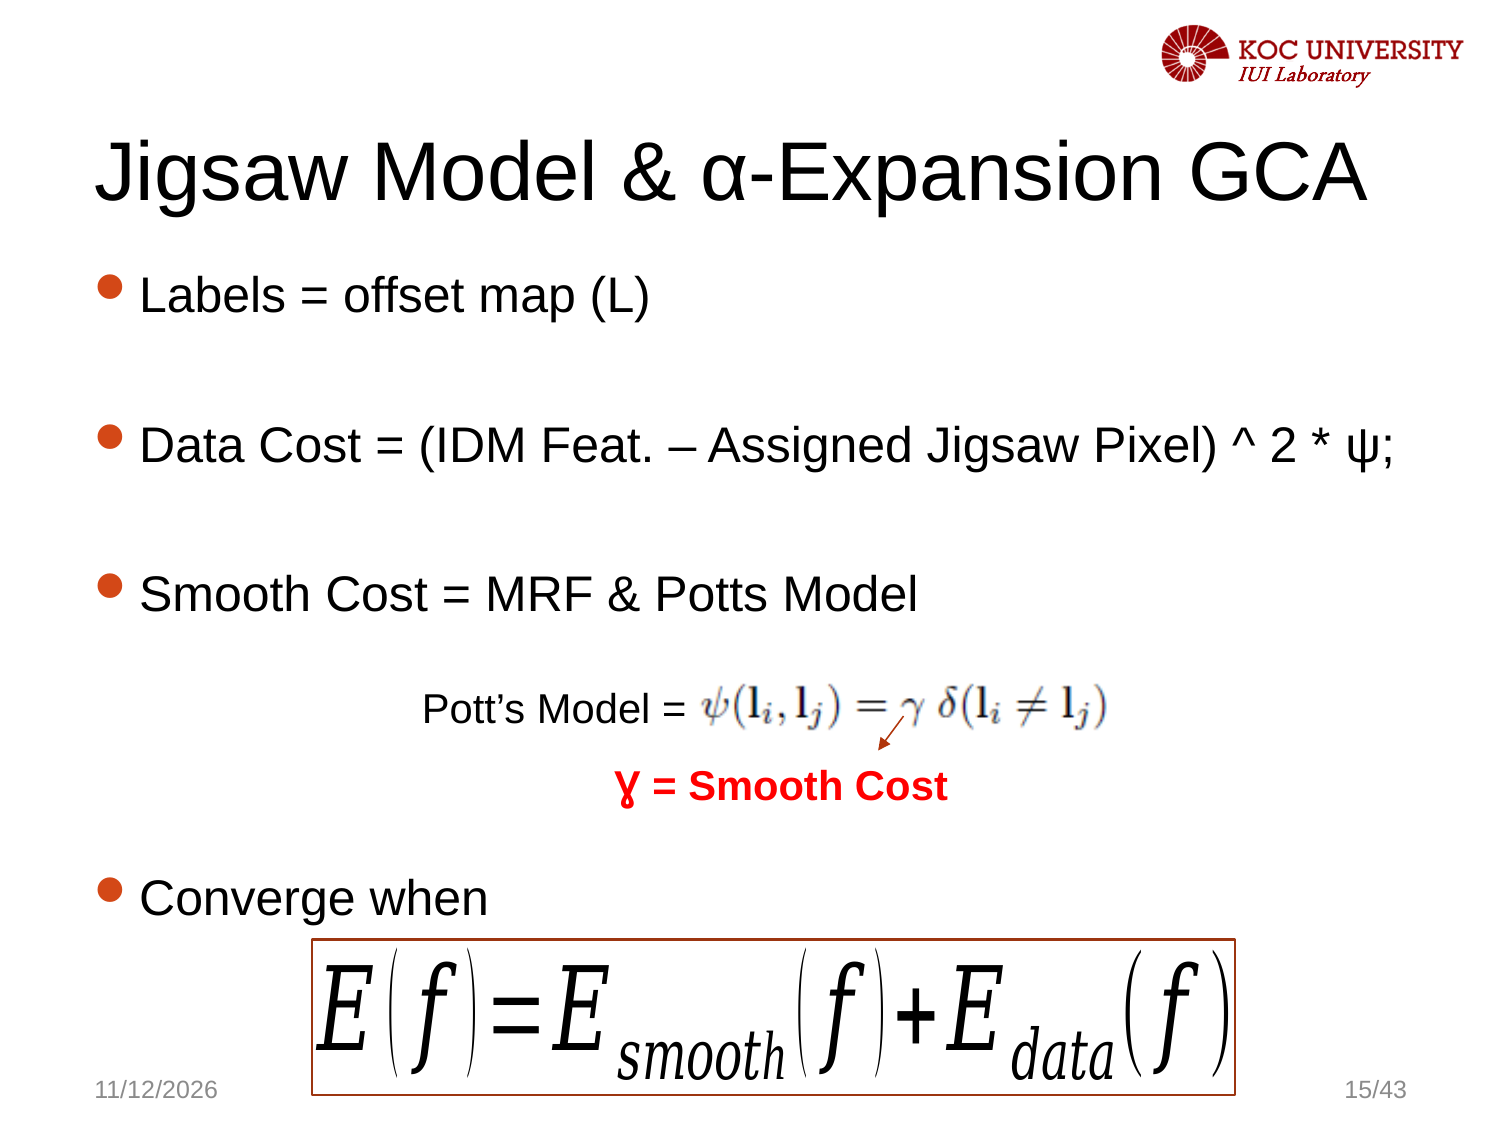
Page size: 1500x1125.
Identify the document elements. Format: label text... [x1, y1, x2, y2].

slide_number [79, 1058, 417, 1119]
text_box Ɣ = Smooth Cost [599, 751, 963, 817]
title Jigsaw Model & α-Expansion GCA [79, 85, 1428, 232]
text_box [877, 715, 904, 751]
text_box Pott’s Model = [407, 674, 680, 740]
picture [1160, 23, 1465, 91]
picture [685, 668, 1117, 747]
slide_number 15/43 [1084, 1058, 1423, 1119]
